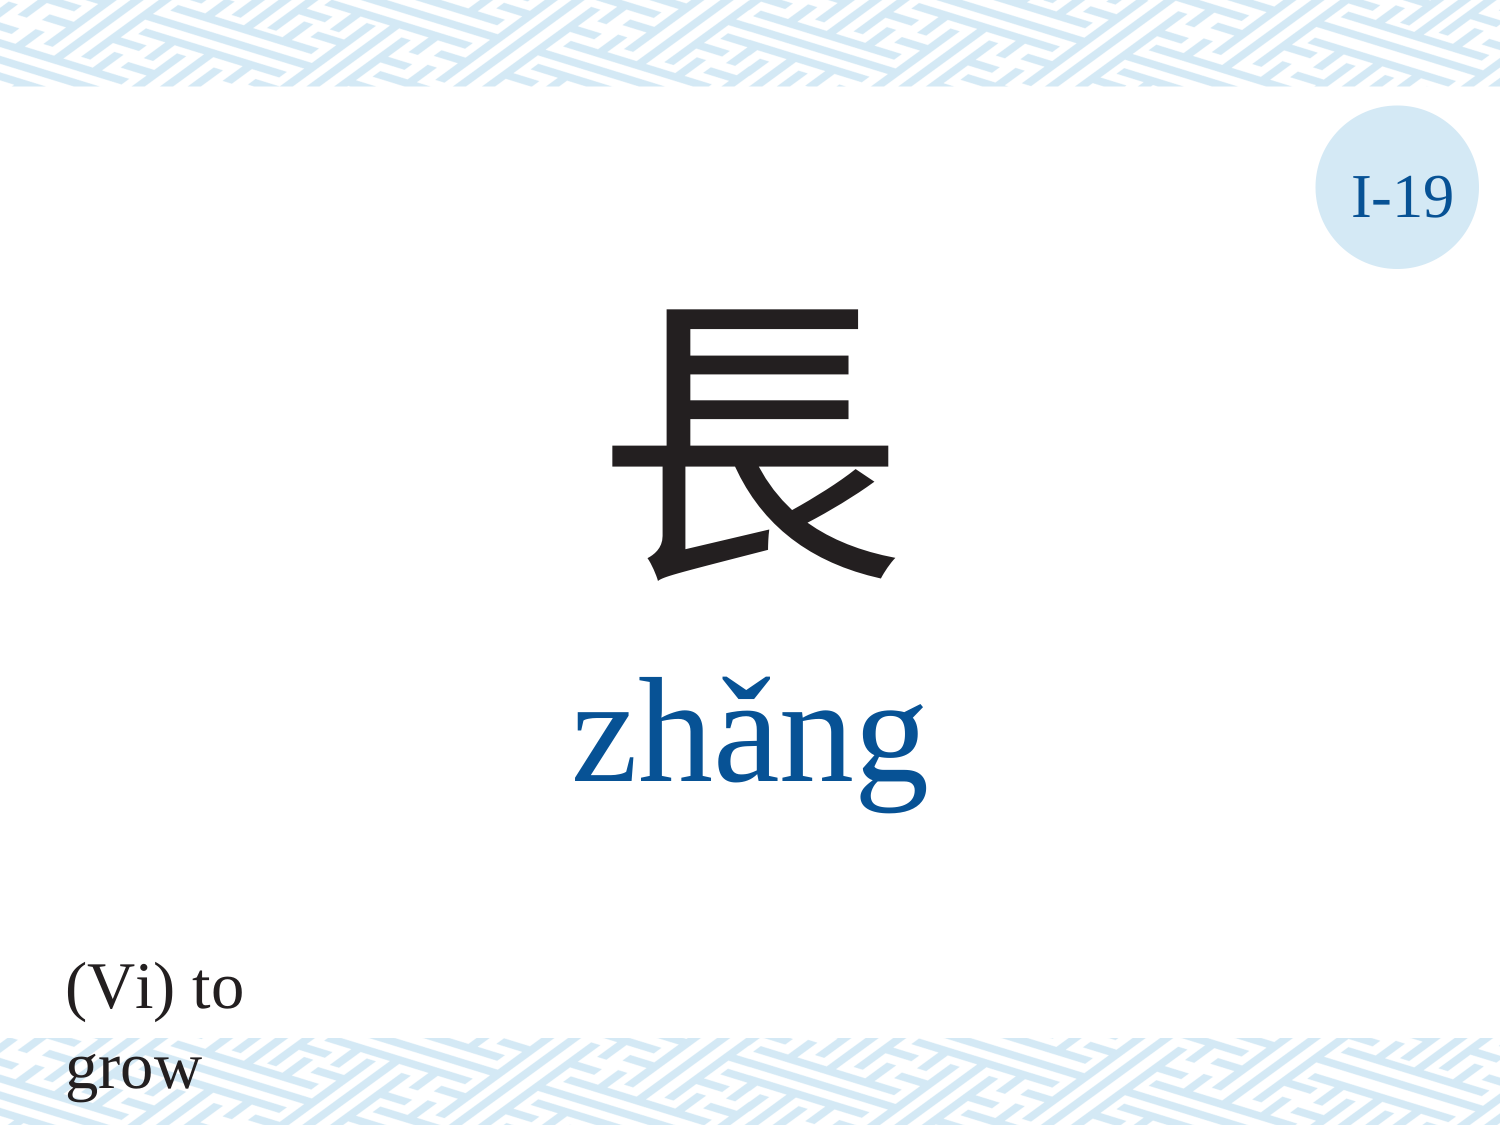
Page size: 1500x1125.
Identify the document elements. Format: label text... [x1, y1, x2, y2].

text_box I-19 長 zhǎng [568, 154, 1456, 812]
picture [0, 0, 1500, 1125]
text_box (Vi) to grow [62, 942, 397, 1103]
